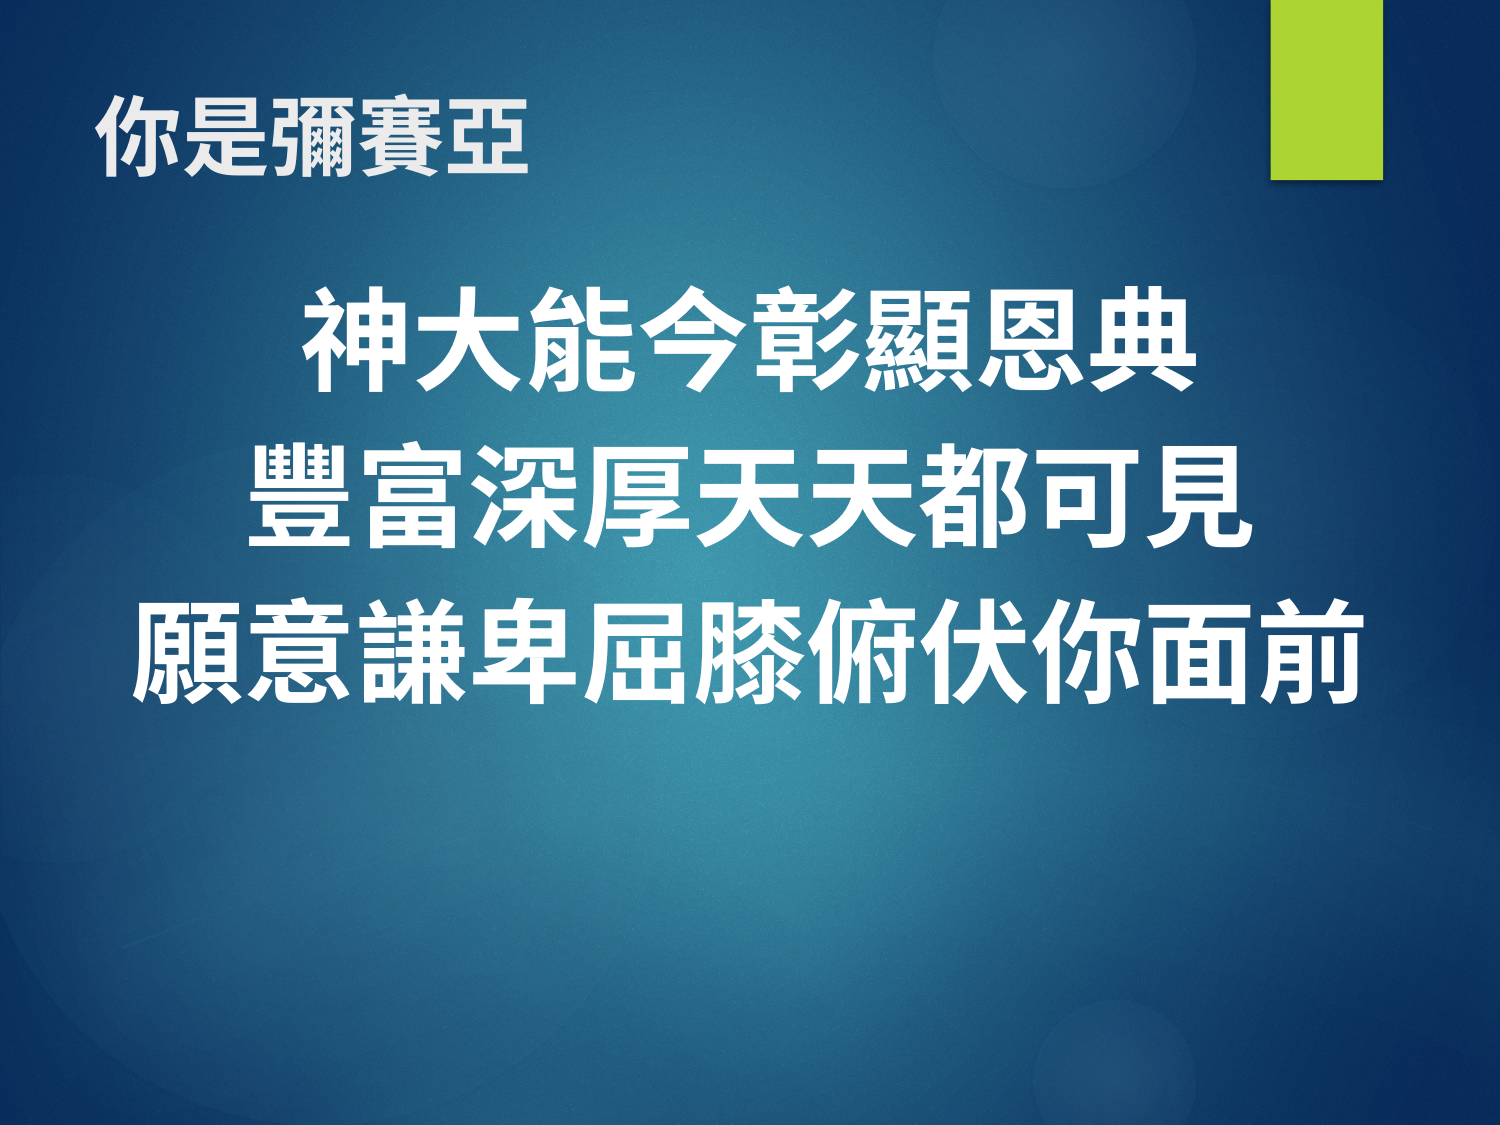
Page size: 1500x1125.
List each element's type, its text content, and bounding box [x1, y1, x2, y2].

list 神大能今彰顯恩典 豐富深厚天天都可見 願意謙卑屈膝俯伏你面前 [0, 262, 1500, 1005]
title 你是彌賽亞 [79, 74, 1237, 262]
